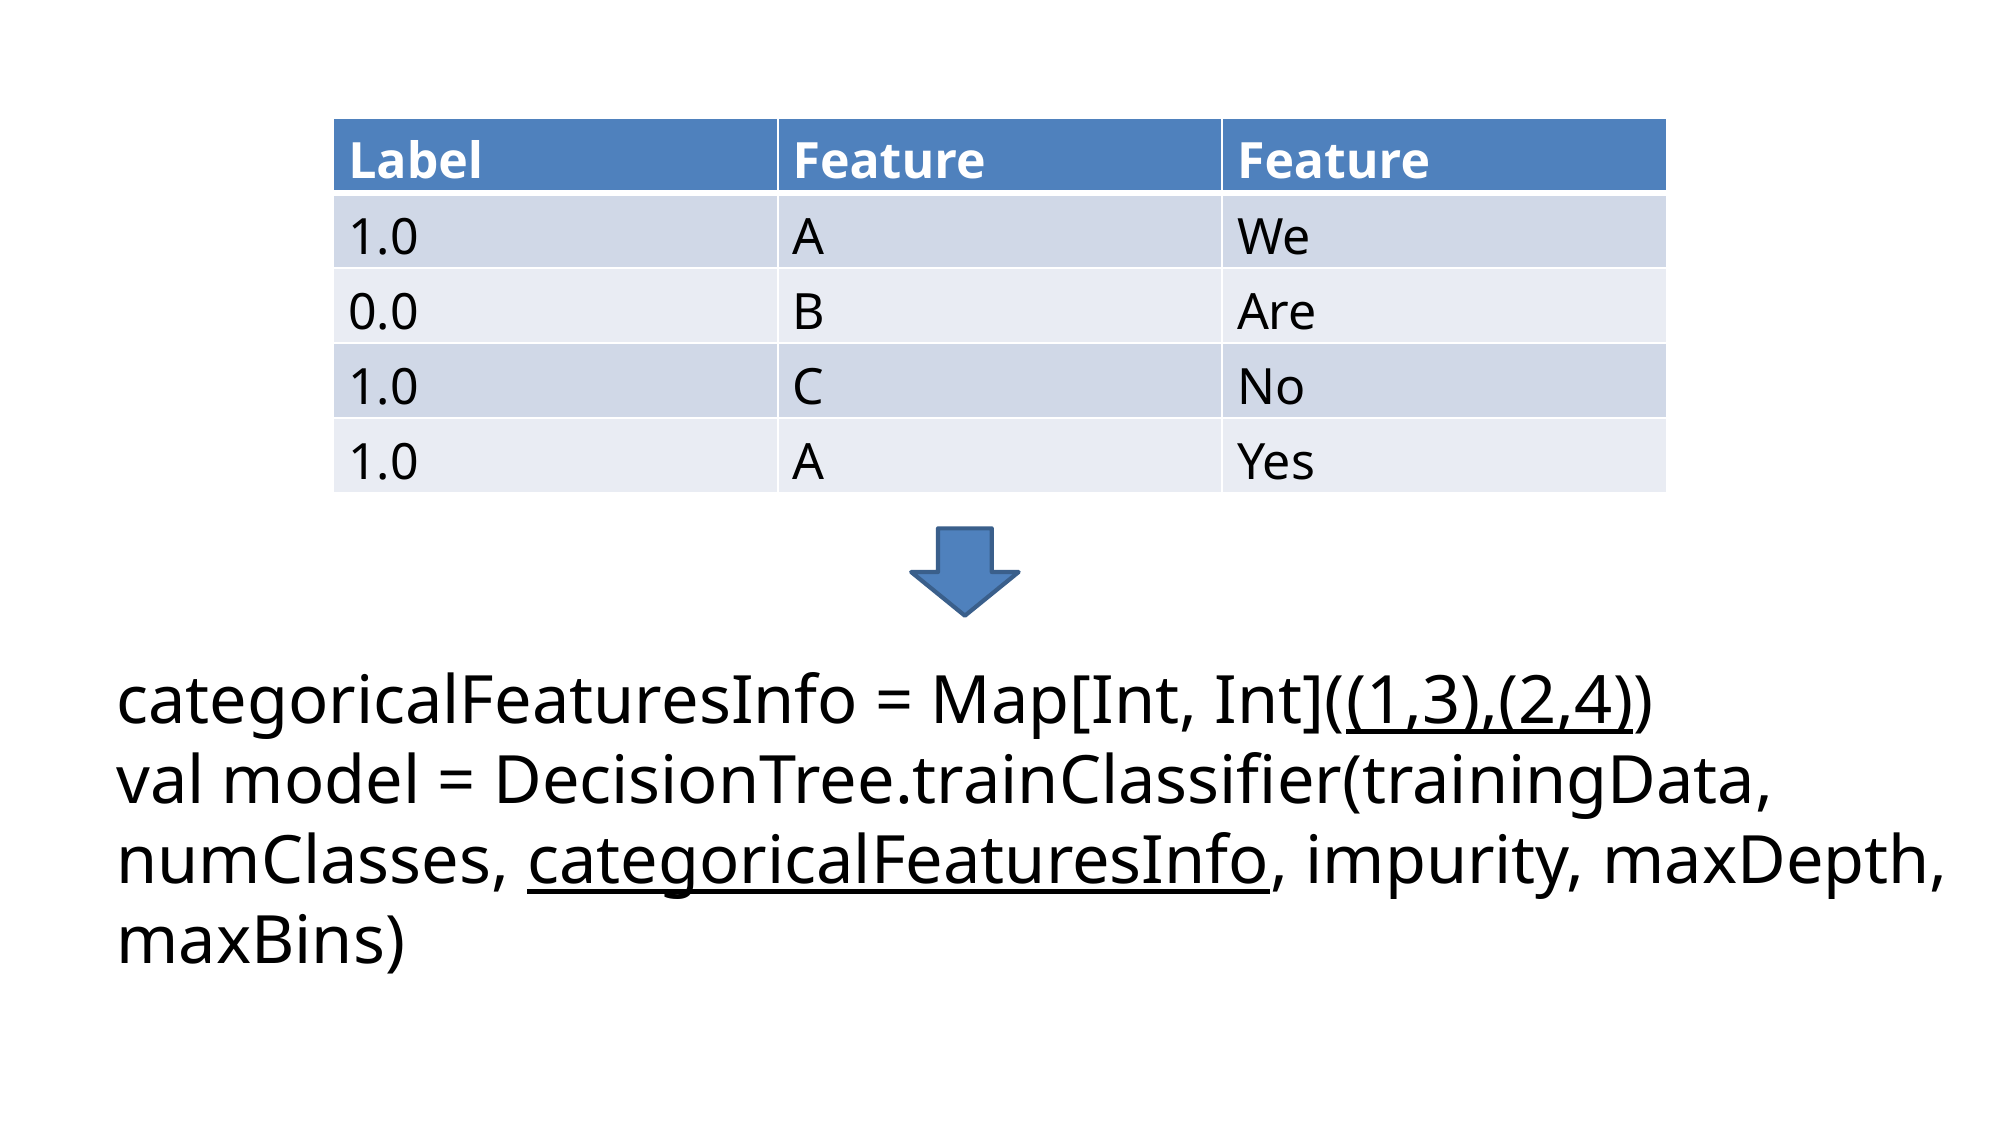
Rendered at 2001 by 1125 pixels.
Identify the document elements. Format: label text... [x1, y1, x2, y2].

table_header Feature [779, 119, 1221, 190]
table_cell C [779, 344, 1221, 417]
table_cell 1.0 [334, 419, 777, 492]
table_cell B [779, 269, 1221, 342]
table_header Label [334, 119, 777, 190]
text_box [909, 526, 1021, 618]
table_cell Are [1223, 269, 1666, 342]
table_cell 0.0 [334, 269, 777, 342]
table_cell No [1223, 344, 1666, 417]
table_cell 1.0 [334, 196, 777, 267]
table_cell Yes [1223, 419, 1666, 492]
table_cell A [779, 419, 1221, 492]
table_cell We [1223, 196, 1666, 267]
table_cell A [779, 196, 1221, 267]
table_header Feature [1223, 119, 1666, 190]
table_cell 1.0 [334, 344, 777, 417]
text_box categoricalFeaturesInfo = Map[Int, Int]((1,3),(2,4)) val model = DecisionTree.trainClassifier(trainingData, numClasses, categoricalFeaturesInfo, impurity, maxDepth, maxBins) [101, 649, 2000, 985]
